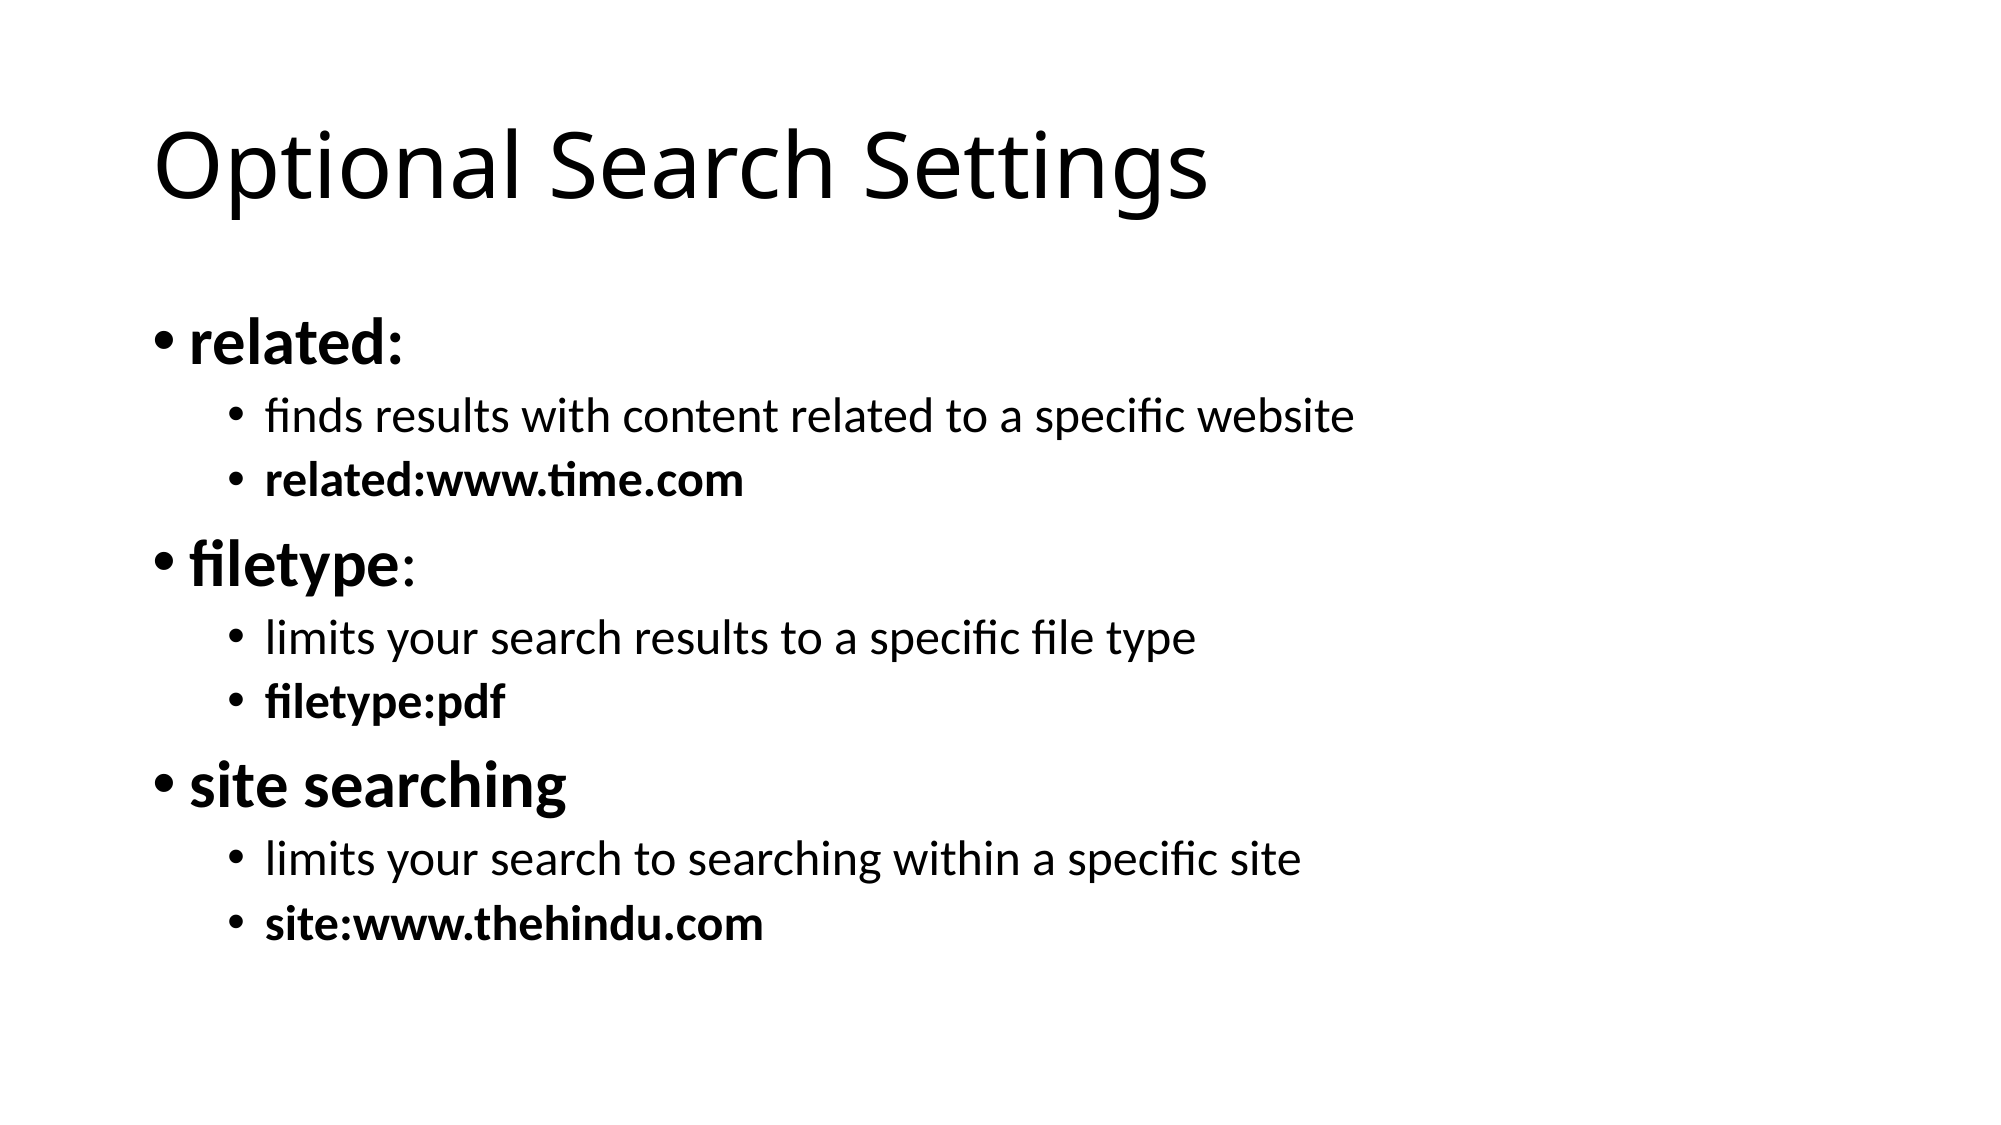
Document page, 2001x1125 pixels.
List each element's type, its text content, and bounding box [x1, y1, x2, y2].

title Optional Search Settings [137, 59, 1863, 278]
list related: finds results with content related to a specific website related:www.time.com filetype: limits your search results to a specific file type filetype:pdf site searching limits your search to searching within a specific site site:www.thehindu.com [137, 299, 1863, 1014]
